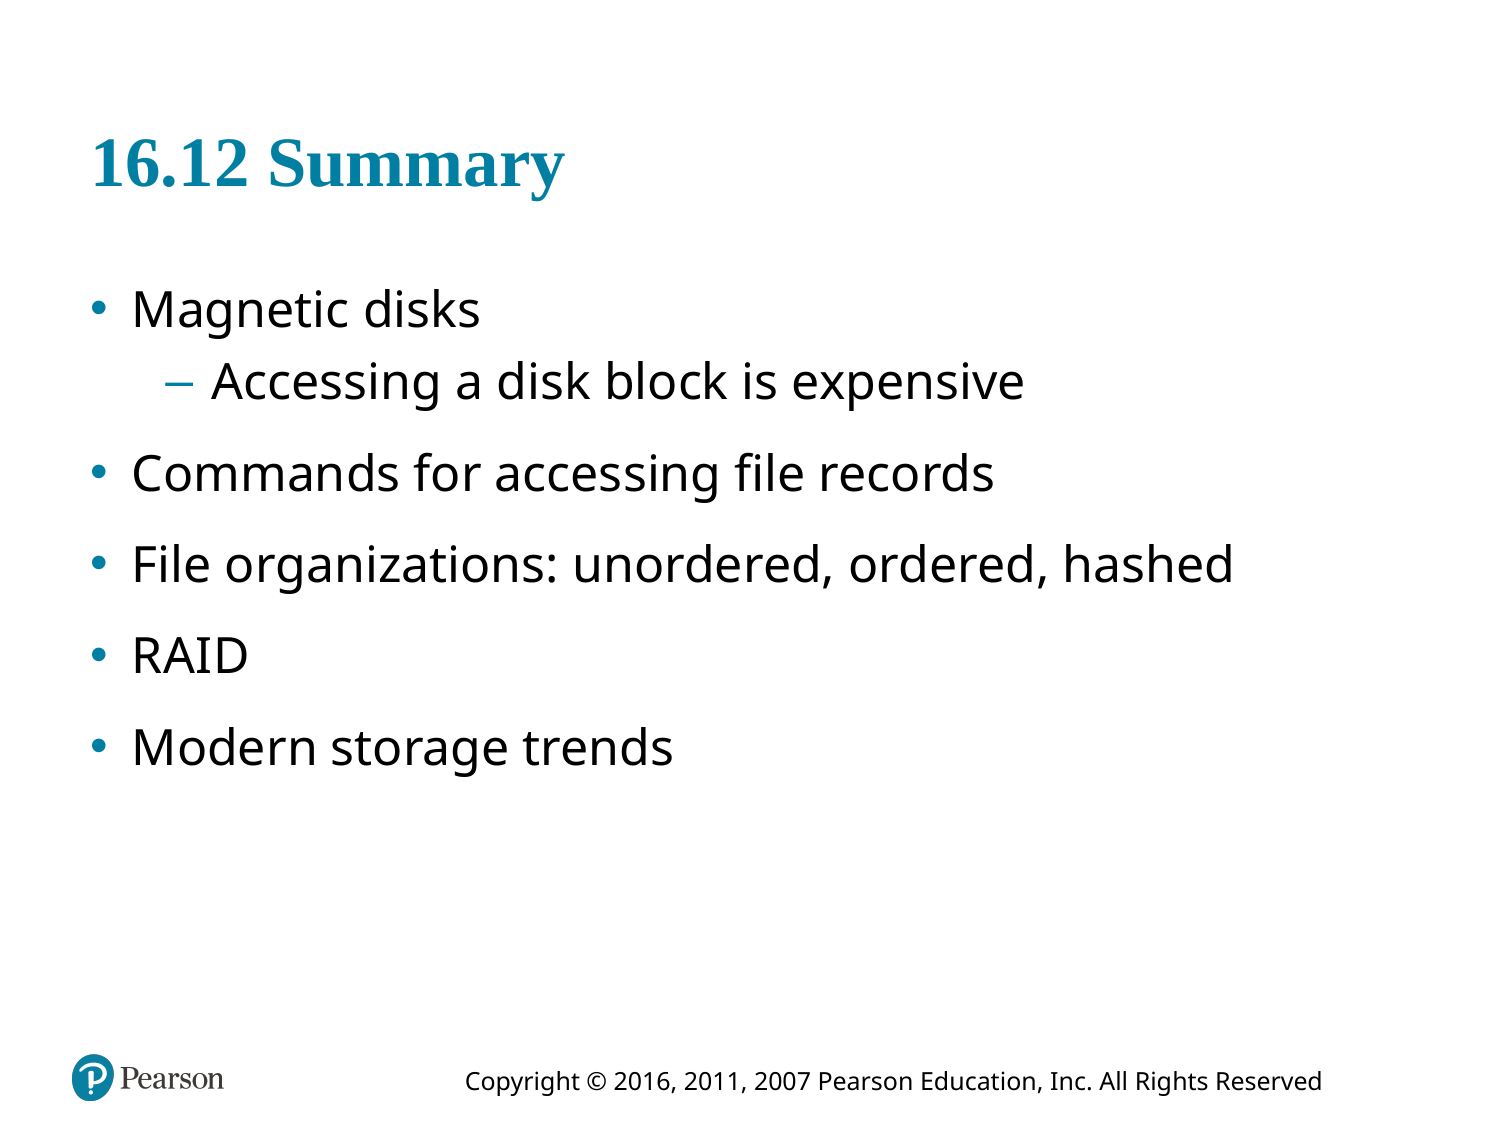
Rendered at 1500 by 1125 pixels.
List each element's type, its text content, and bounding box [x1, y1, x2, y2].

picture [80, 1063, 106, 1088]
list Magnetic disks Accessing a disk block is expensive Commands for accessing file records File organizations: unordered, ordered, hashed R A I D Modern storage trends [75, 262, 1425, 1005]
picture [98, 1054, 224, 1101]
picture [72, 1054, 88, 1070]
picture [72, 1087, 83, 1101]
title 16.12 Summary [75, 35, 1425, 216]
